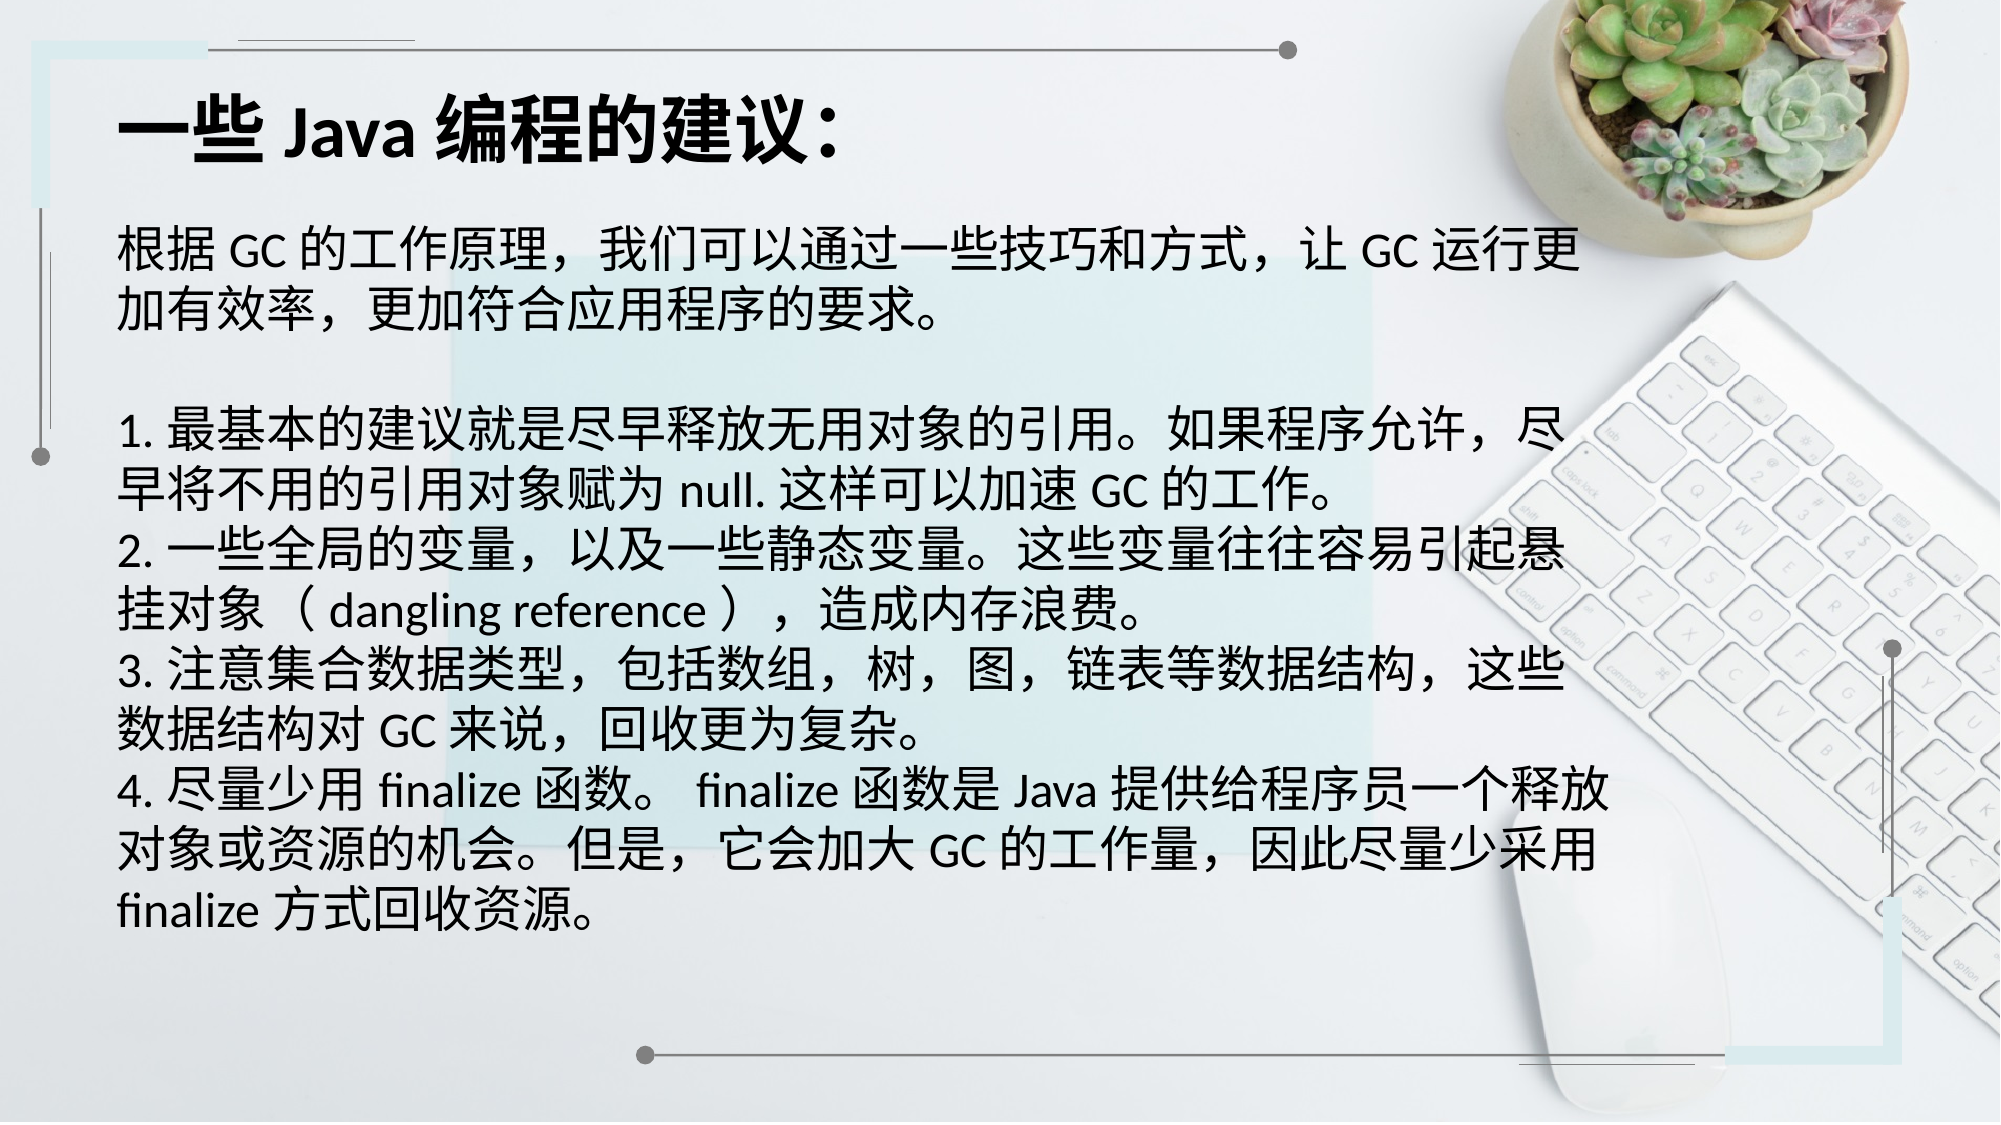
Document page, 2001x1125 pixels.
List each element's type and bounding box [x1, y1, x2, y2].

text_box [635, 639, 1902, 1065]
picture [0, 0, 2000, 1122]
text_box [31, 40, 1298, 466]
